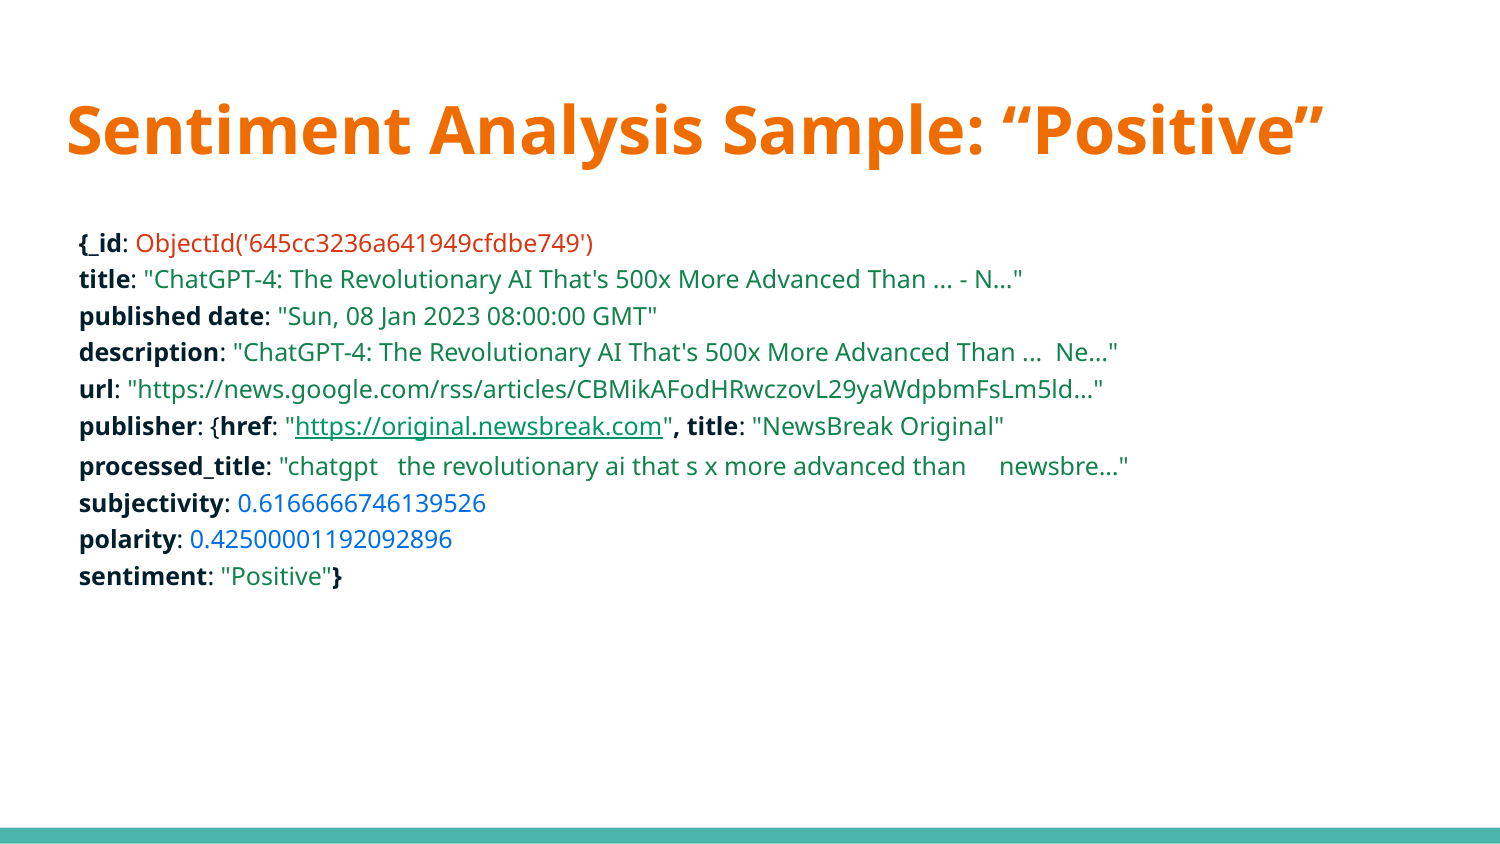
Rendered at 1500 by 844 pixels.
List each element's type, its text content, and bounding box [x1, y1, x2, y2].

list {_id: ObjectId('645cc3236a641949cfdbe749') title: "ChatGPT-4: The Revolutionary AI That's 500x More Advanced Than ... - N…" published date: "Sun, 08 Jan 2023 08:00:00 GMT" description: "ChatGPT-4: The Revolutionary AI That's 500x More Advanced Than ... Ne…" url: "https://news.google.com/rss/articles/CBMikAFodHRwczovL29yaWdpbmFsLm5ld…" publisher: {href: "https://original.newsbreak.com", title: "NewsBreak Original" processed_title: "chatgpt the revolutionary ai that s x more advanced than newsbre…" subjectivity: 0.6166666746139526 polarity: 0.42500001192092896 sentiment: "Positive"} [51, 207, 1449, 750]
title Sentiment Analysis Sample: “Positive” [51, 72, 1449, 189]
